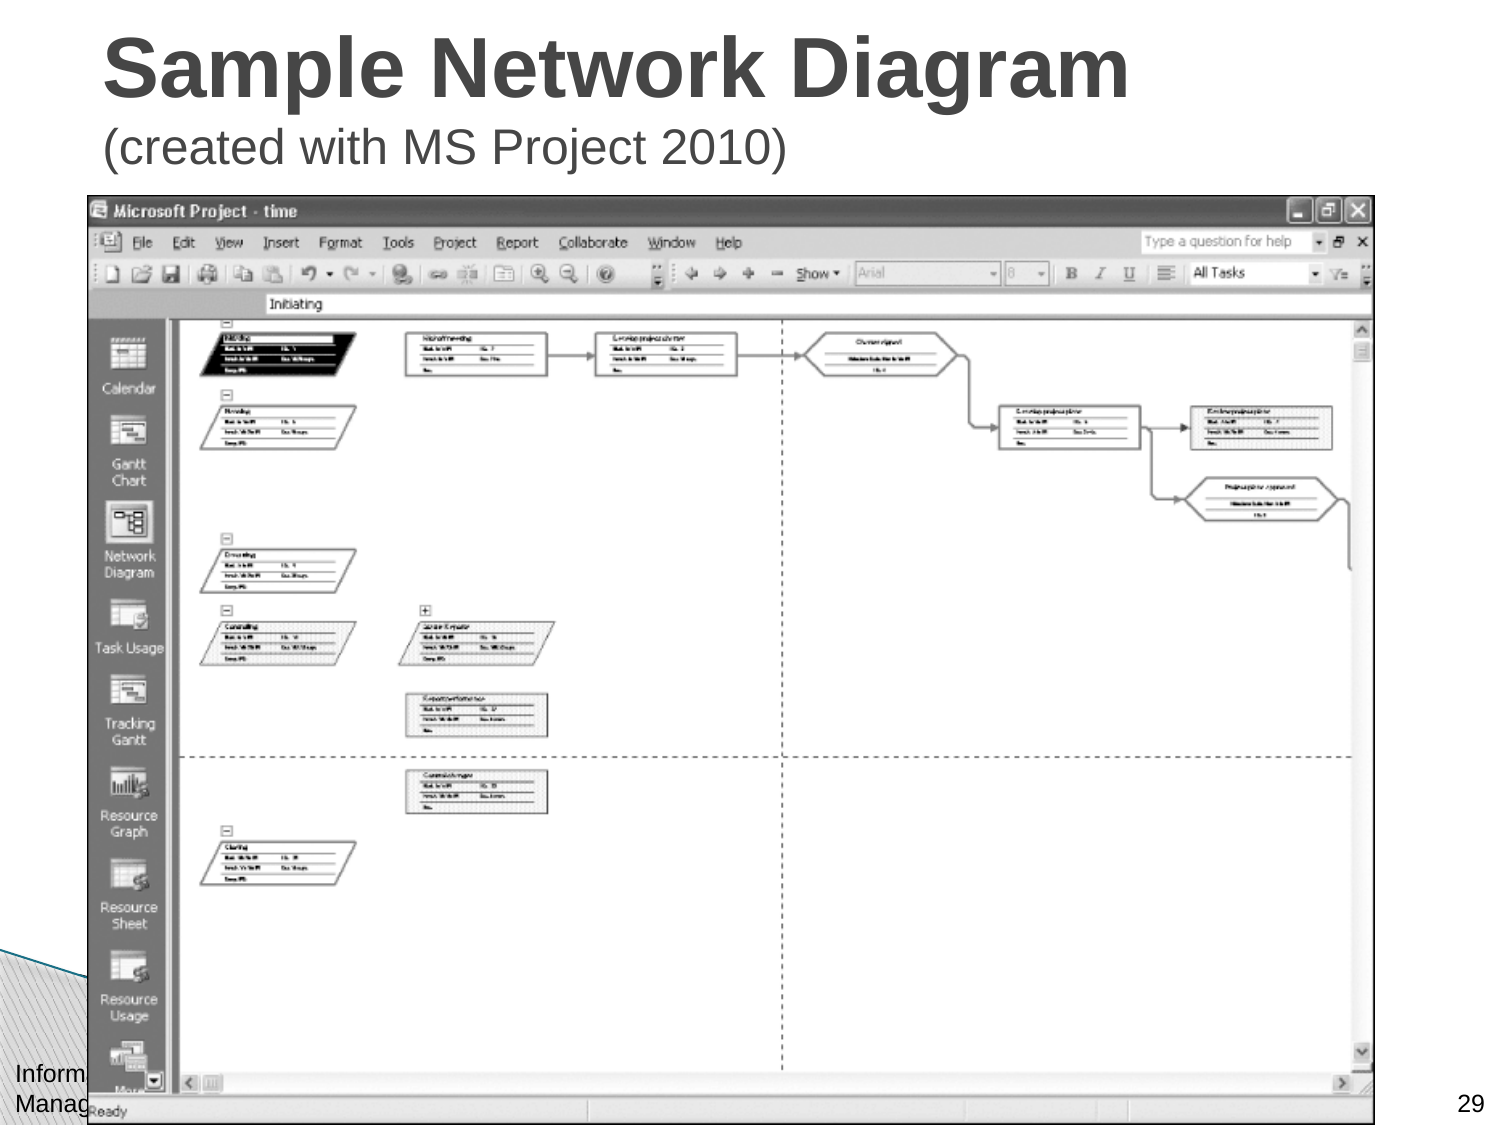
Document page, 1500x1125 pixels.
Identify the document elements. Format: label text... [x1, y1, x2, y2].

slide_number 29 [1408, 1065, 1500, 1125]
picture [87, 195, 1376, 1125]
footer Information Technology Project Management, Seventh Edition [0, 1065, 81, 1125]
title Sample Network Diagram (created with MS Project 2010) [87, 0, 1438, 188]
